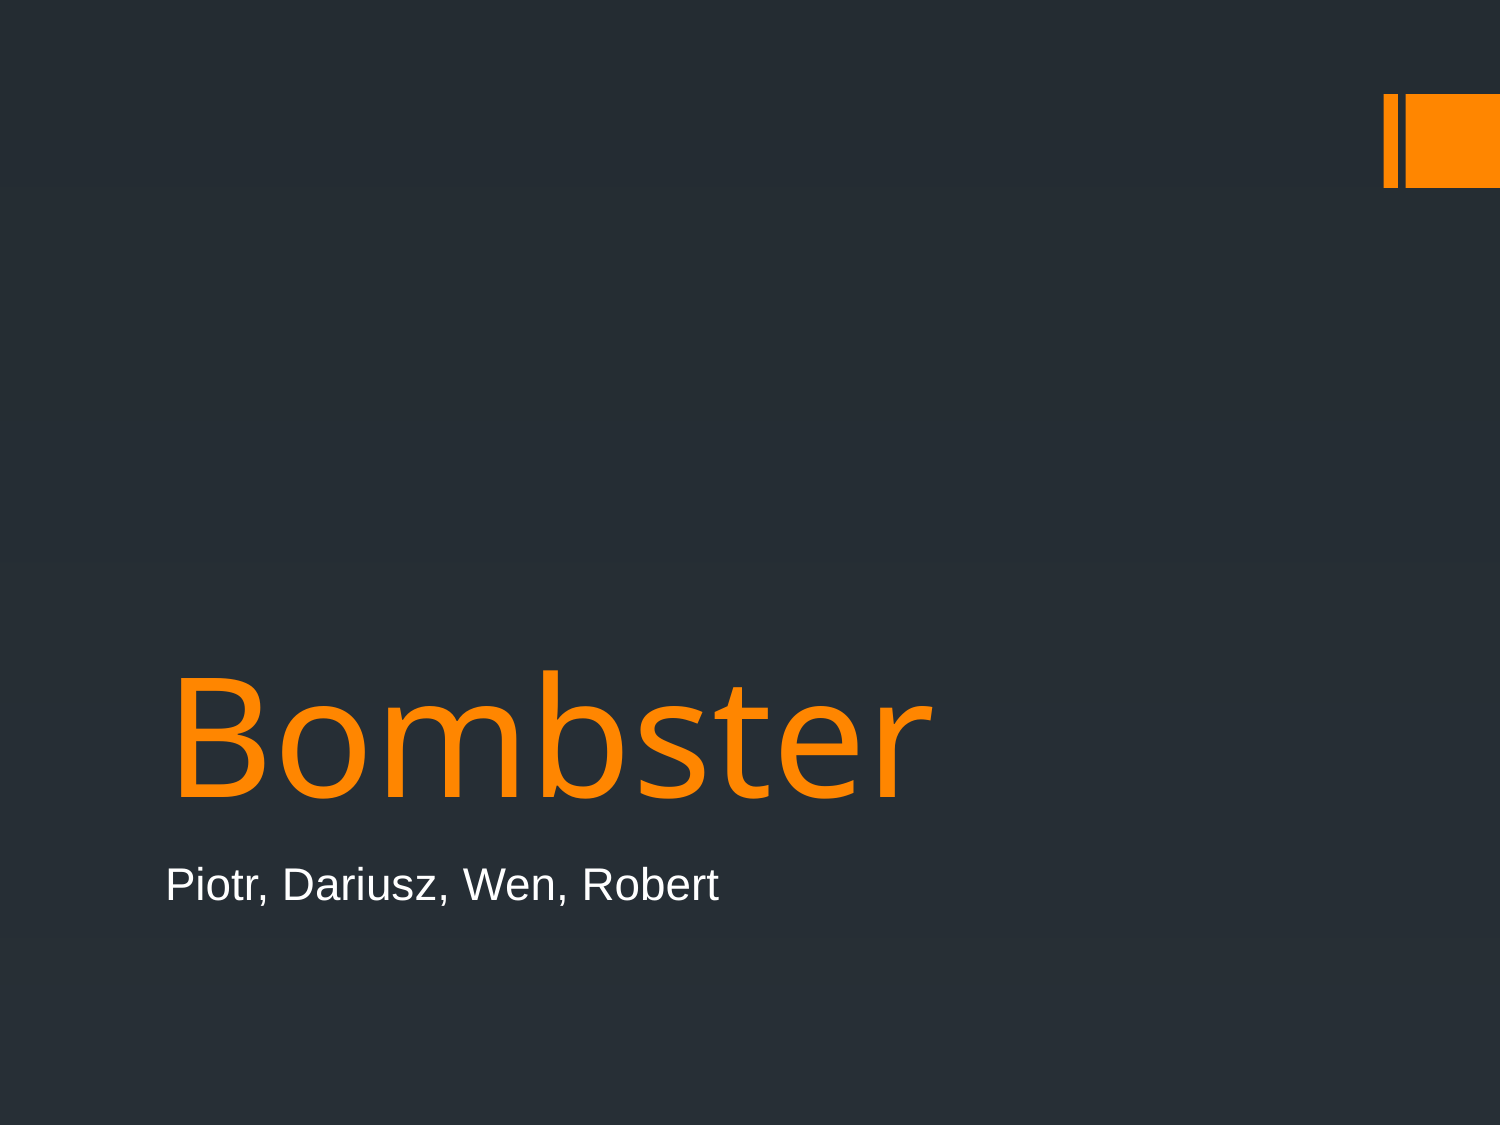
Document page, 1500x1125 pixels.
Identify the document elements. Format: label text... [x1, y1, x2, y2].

subtitle Piotr, Dariusz, Wen, Robert [150, 847, 1350, 1036]
title Bombster [150, 412, 1350, 839]
